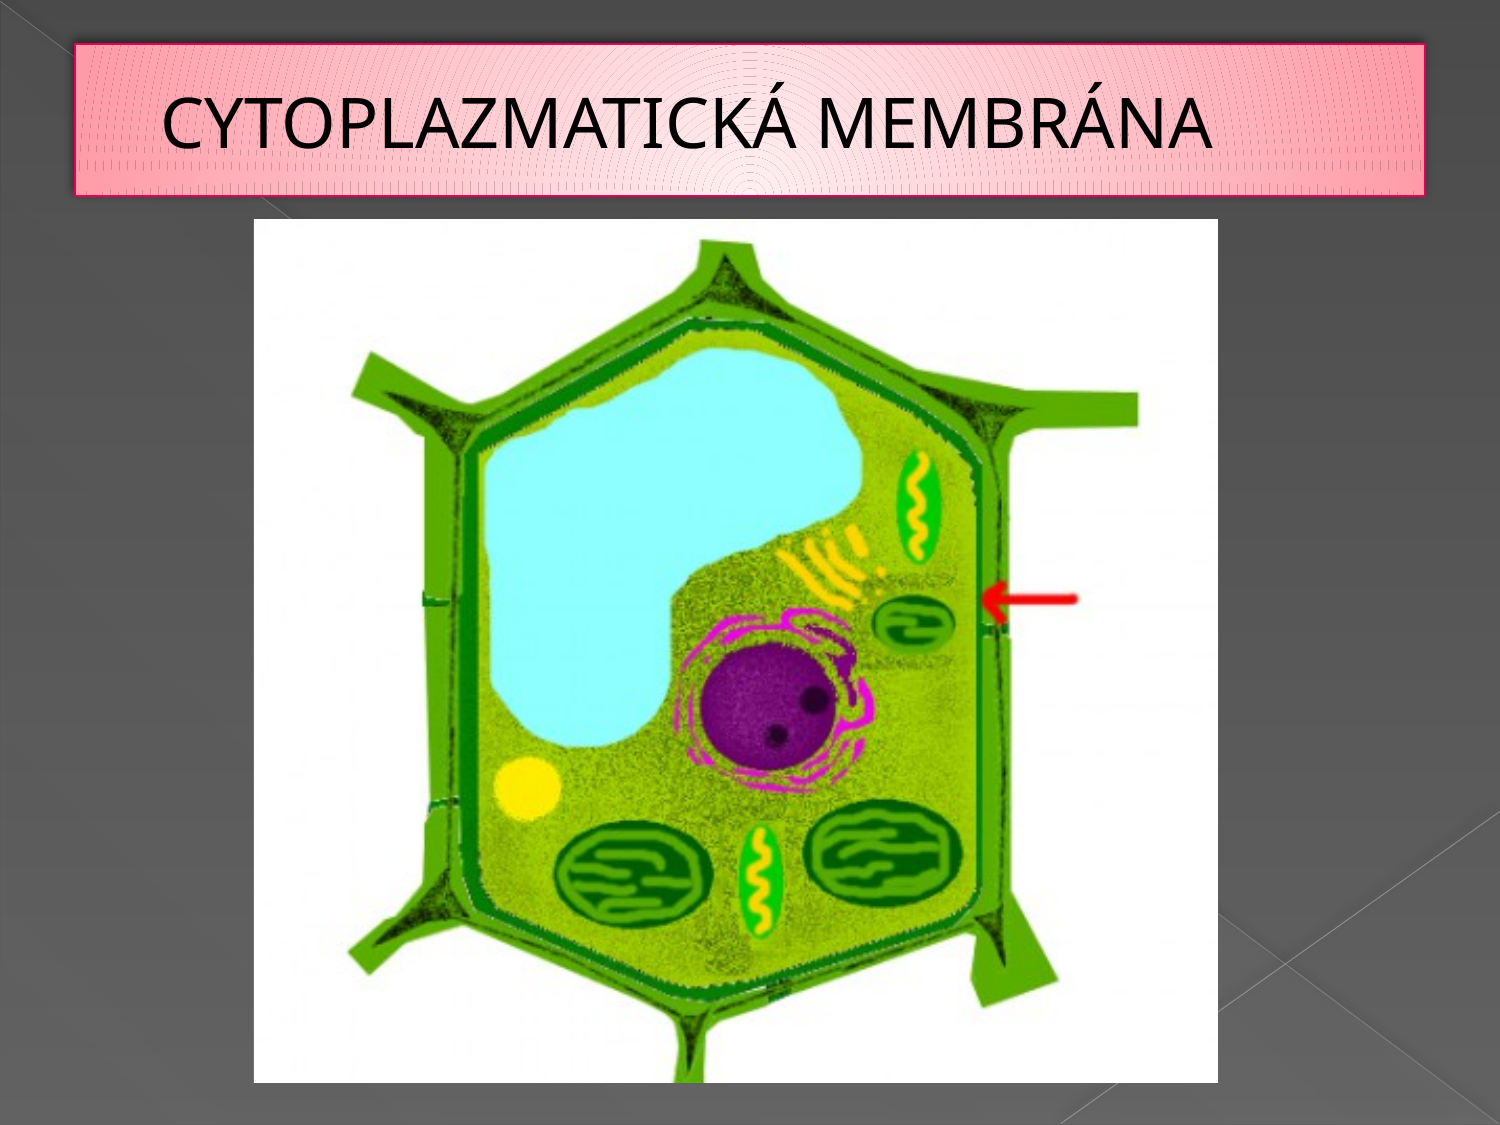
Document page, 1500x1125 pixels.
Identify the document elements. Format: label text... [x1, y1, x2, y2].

title CYTOPLAZMATICKÁ MEMBRÁNA [74, 43, 1426, 197]
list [253, 219, 1219, 1083]
